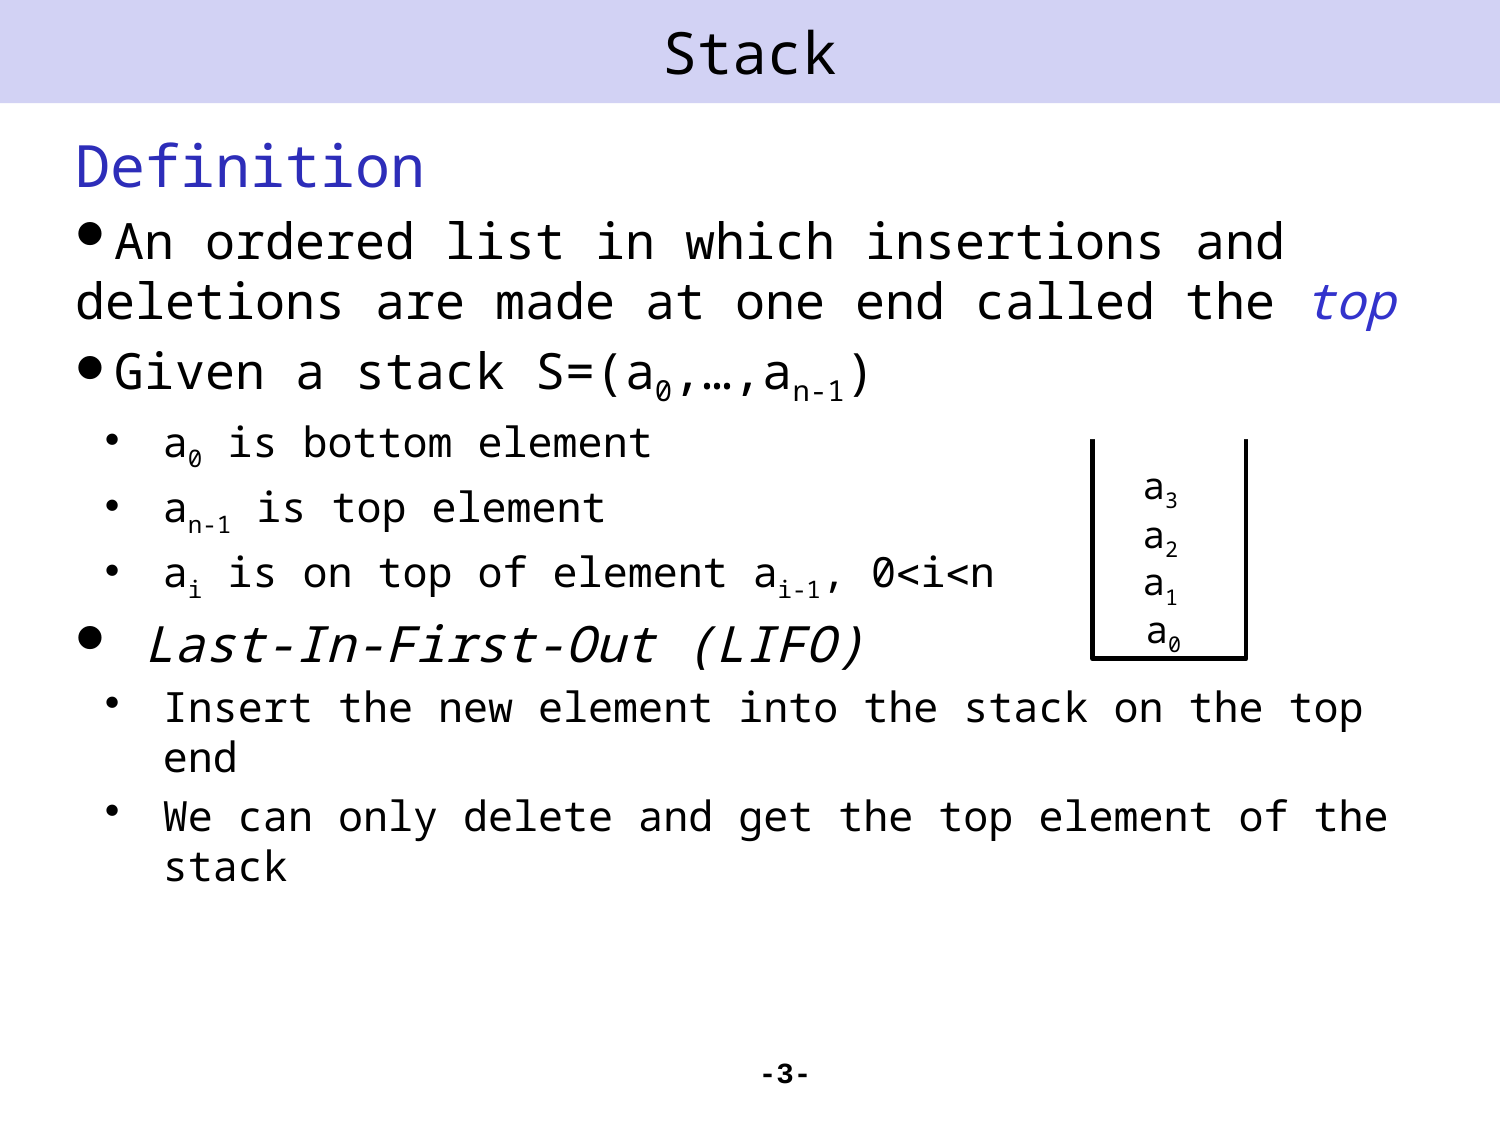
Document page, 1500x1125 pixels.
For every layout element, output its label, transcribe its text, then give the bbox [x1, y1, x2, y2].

list Definition An ordered list in which insertions and deletions are made at one end called the top Given a stack S=(a0,…,an-1) a0 is bottom element an-1 is top element ai is on top of element ai-1, 0in Last-In-First-Out (LIFO) Insert the new element into the stack on the top end We can only delete and get the top element of the stack [59, 121, 1446, 1026]
slide_number -3- [513, 1046, 827, 1094]
title Stack [0, 0, 1500, 104]
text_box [1068, 398, 1259, 660]
